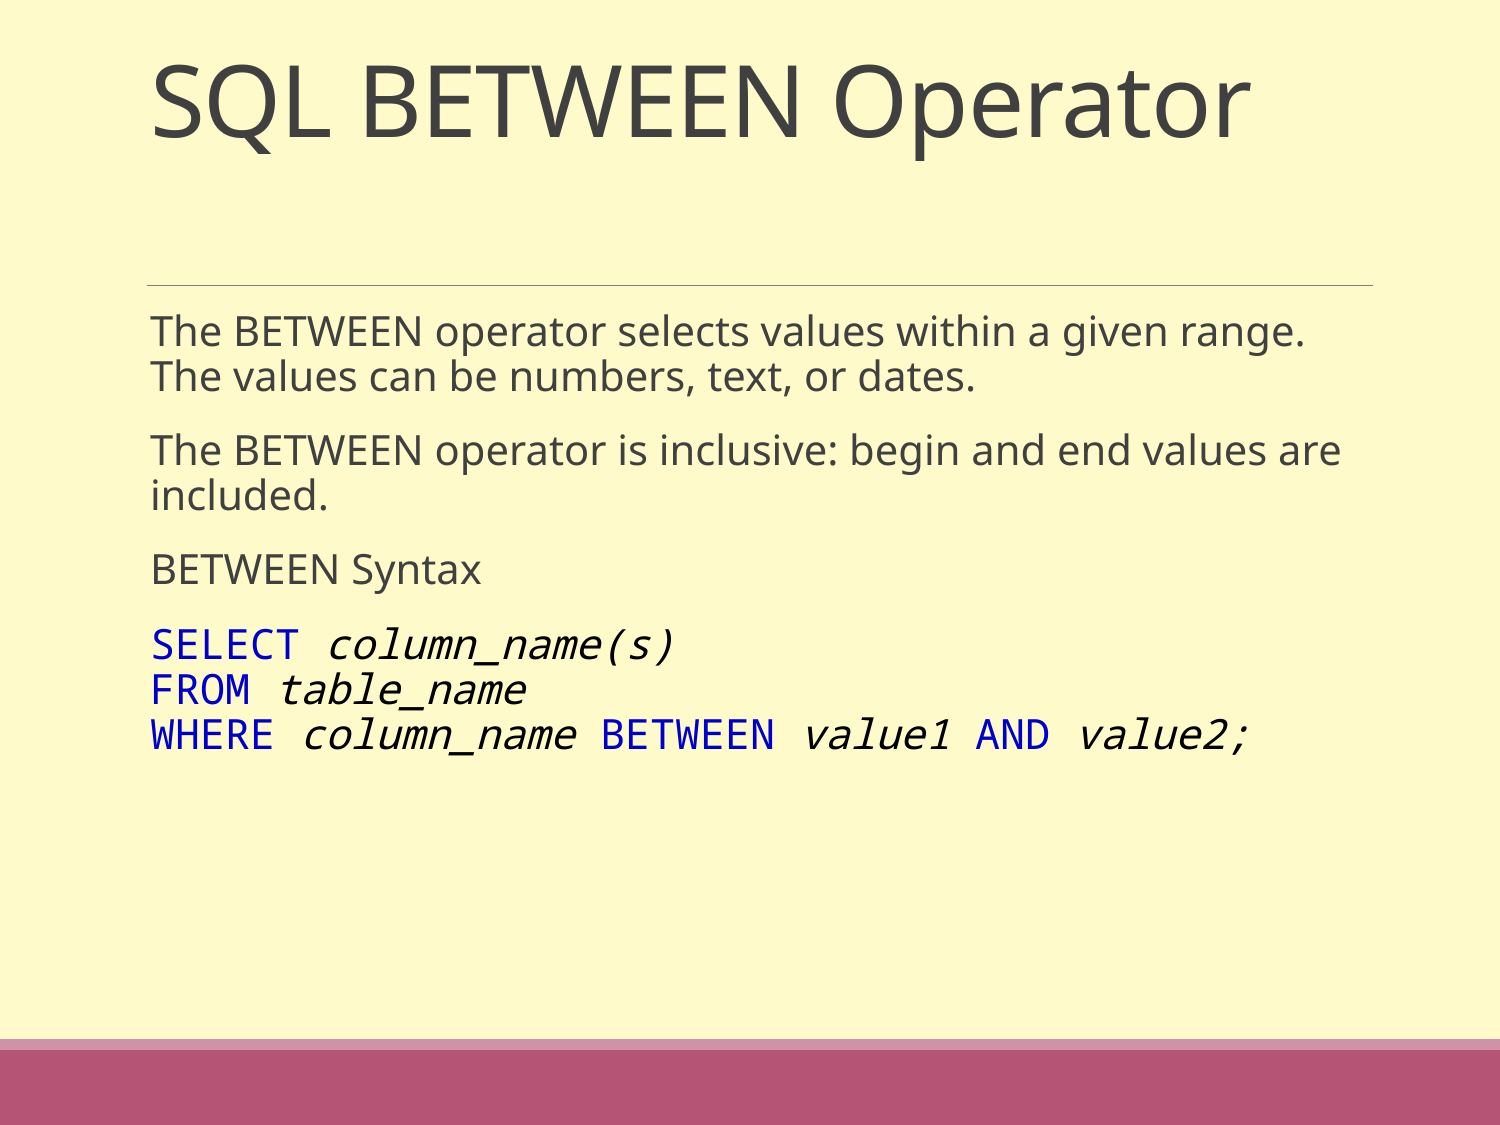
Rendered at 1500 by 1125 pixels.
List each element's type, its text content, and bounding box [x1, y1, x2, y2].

title SQL BETWEEN Operator [135, 47, 1373, 285]
list The BETWEEN operator selects values within a given range. The values can be numbers, text, or dates. The BETWEEN operator is inclusive: begin and end values are included. BETWEEN Syntax SELECT column_name(s) FROM table_name WHERE column_name BETWEEN value1 AND value2; [135, 302, 1373, 963]
